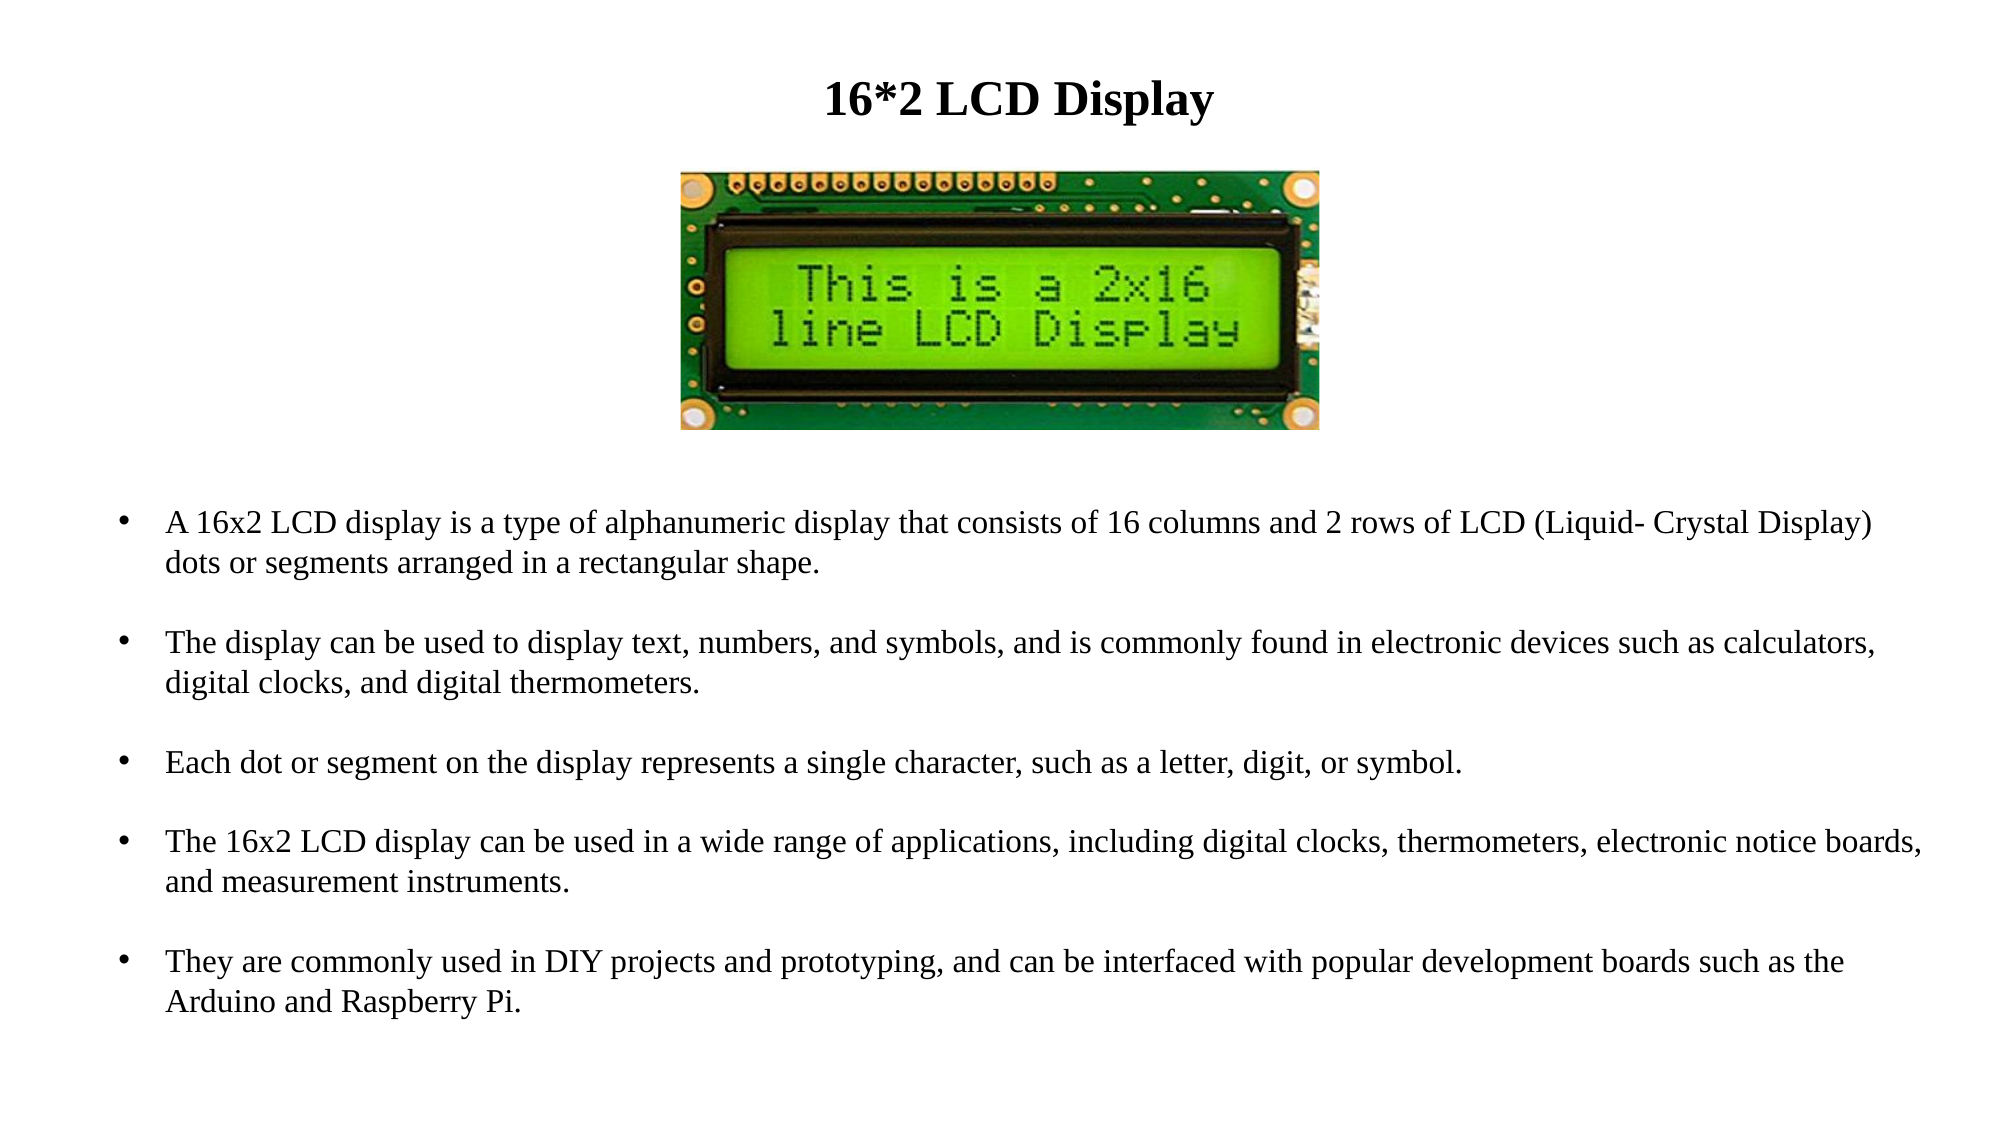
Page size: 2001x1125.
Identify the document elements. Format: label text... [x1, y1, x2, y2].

text_box 16*2 LCD Display [103, 57, 1947, 133]
text_box A 16x2 LCD display is a type of alphanumeric display that consists of 16 columns and 2 rows of LCD (Liquid- Crystal Display) dots or segments arranged in a rectangular shape. The display can be used to display text, numbers, and symbols, and is commonly found in electronic devices such as calculators, digital clocks, and digital thermometers. Each dot or segment on the display represents a single character, such as a letter, digit, or symbol. The 16x2 LCD display can be used in a wide range of applications, including digital clocks, thermometers, electronic notice boards, and measurement instruments. They are commonly used in DIY projects and prototyping, and can be interfaced with popular development boards such as the Arduino and Raspberry Pi. [103, 492, 1947, 1067]
picture [680, 167, 1320, 430]
